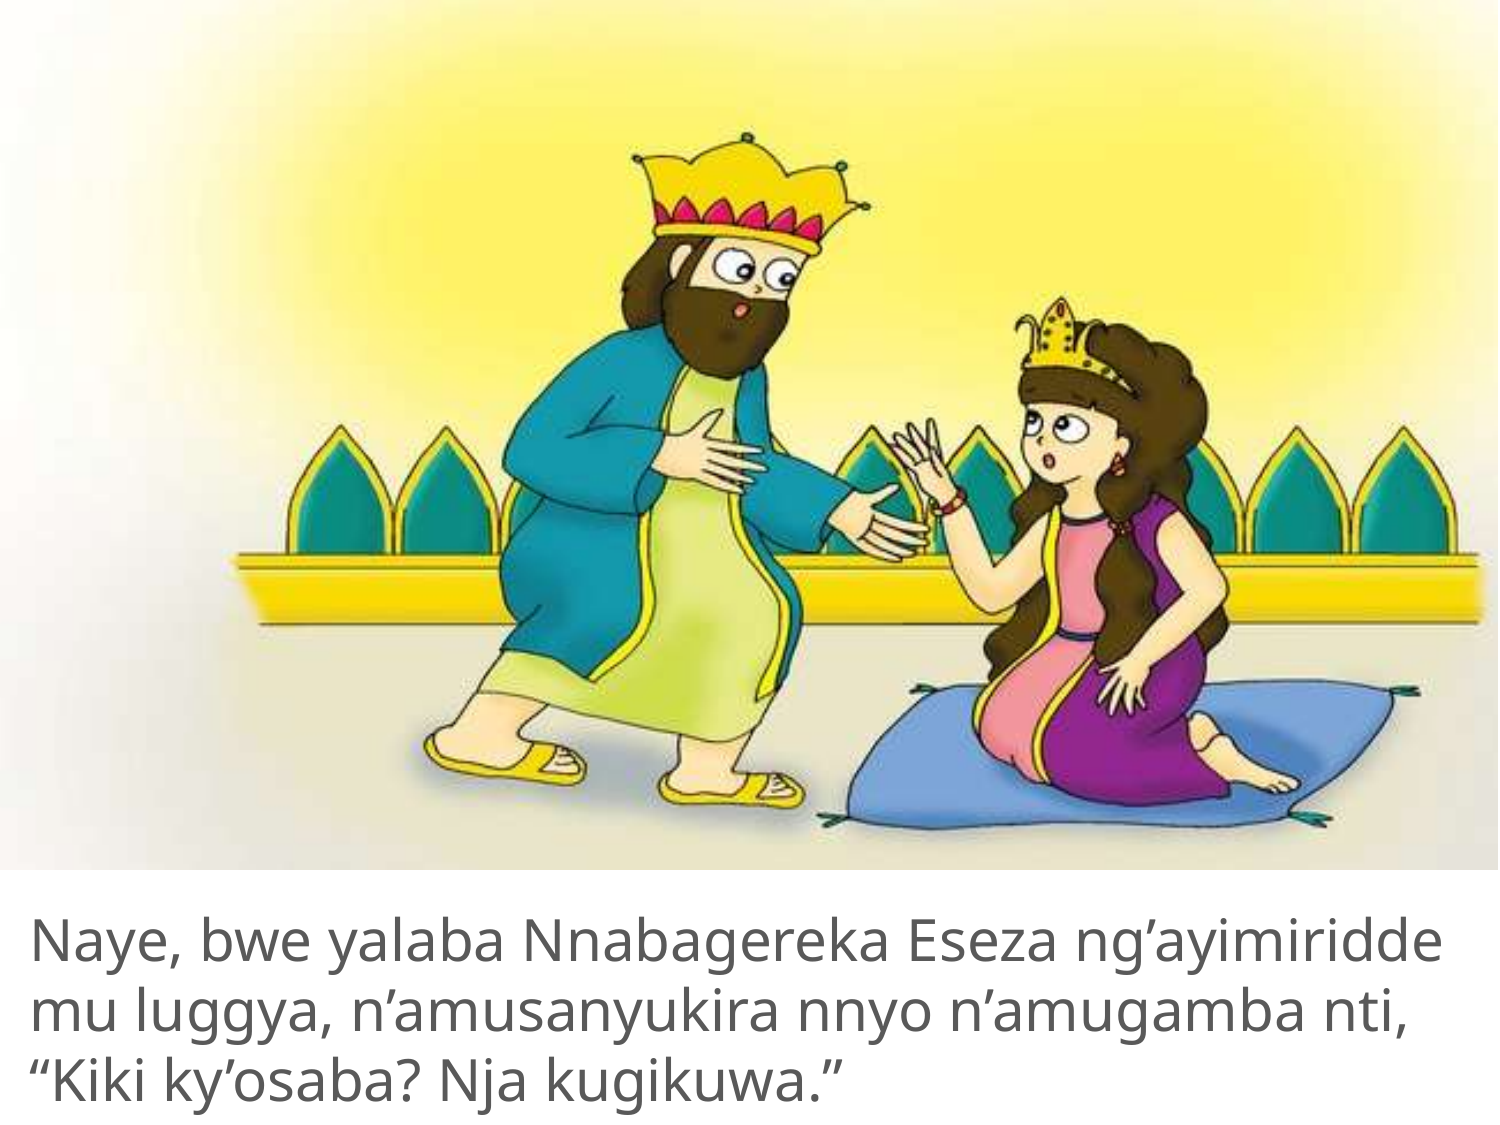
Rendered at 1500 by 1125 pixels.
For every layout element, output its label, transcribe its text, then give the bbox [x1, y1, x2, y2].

text_box Naye, bwe yalaba Nnabagereka Eseza ng’ayimiridde mu luggya, n’amusanyukira nnyo n’amugamba nti, “Kiki ky’osaba? Nja kugikuwa.” [14, 896, 1500, 1121]
picture [0, 0, 1498, 870]
